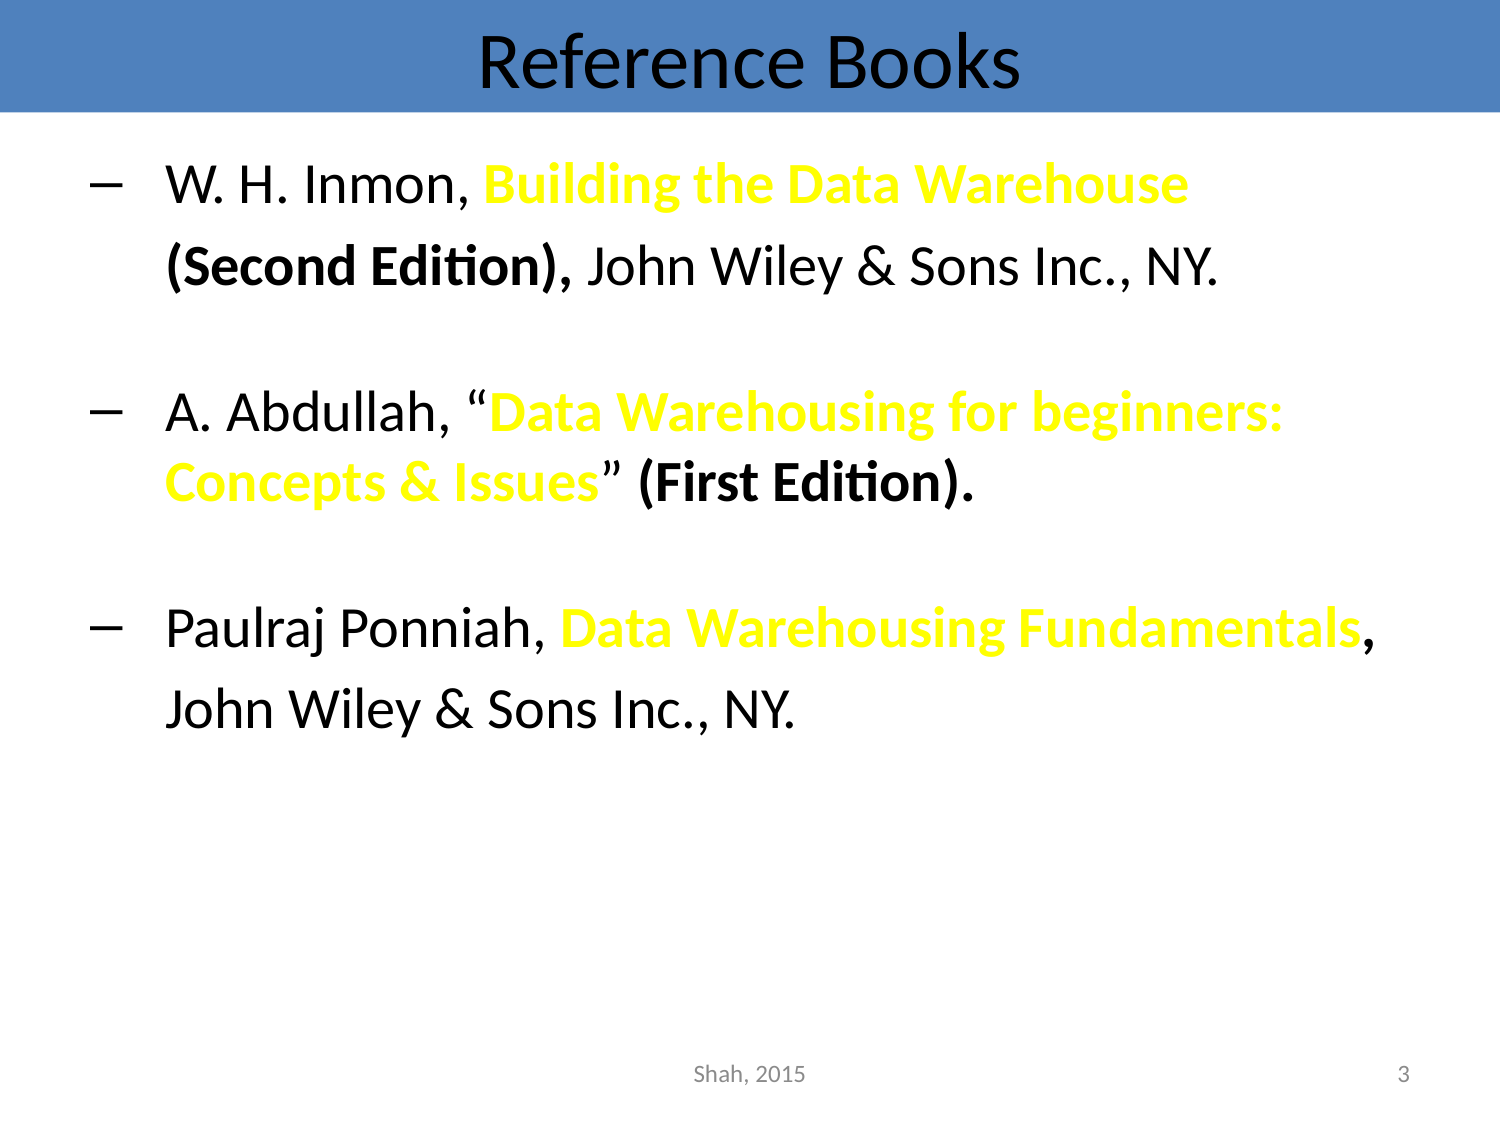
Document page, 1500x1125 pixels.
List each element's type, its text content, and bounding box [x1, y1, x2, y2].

footer Shah, 2015 [512, 1042, 988, 1103]
title Reference Books [0, 0, 1500, 113]
slide_number 3 [1074, 1042, 1425, 1103]
list W. H. Inmon, Building the Data Warehouse (Second Edition), John Wiley & Sons Inc., NY. A. Abdullah, “Data Warehousing for beginners: Concepts & Issues” (First Edition). Paulraj Ponniah, Data Warehousing Fundamentals, John Wiley & Sons Inc., NY. [0, 137, 1500, 800]
